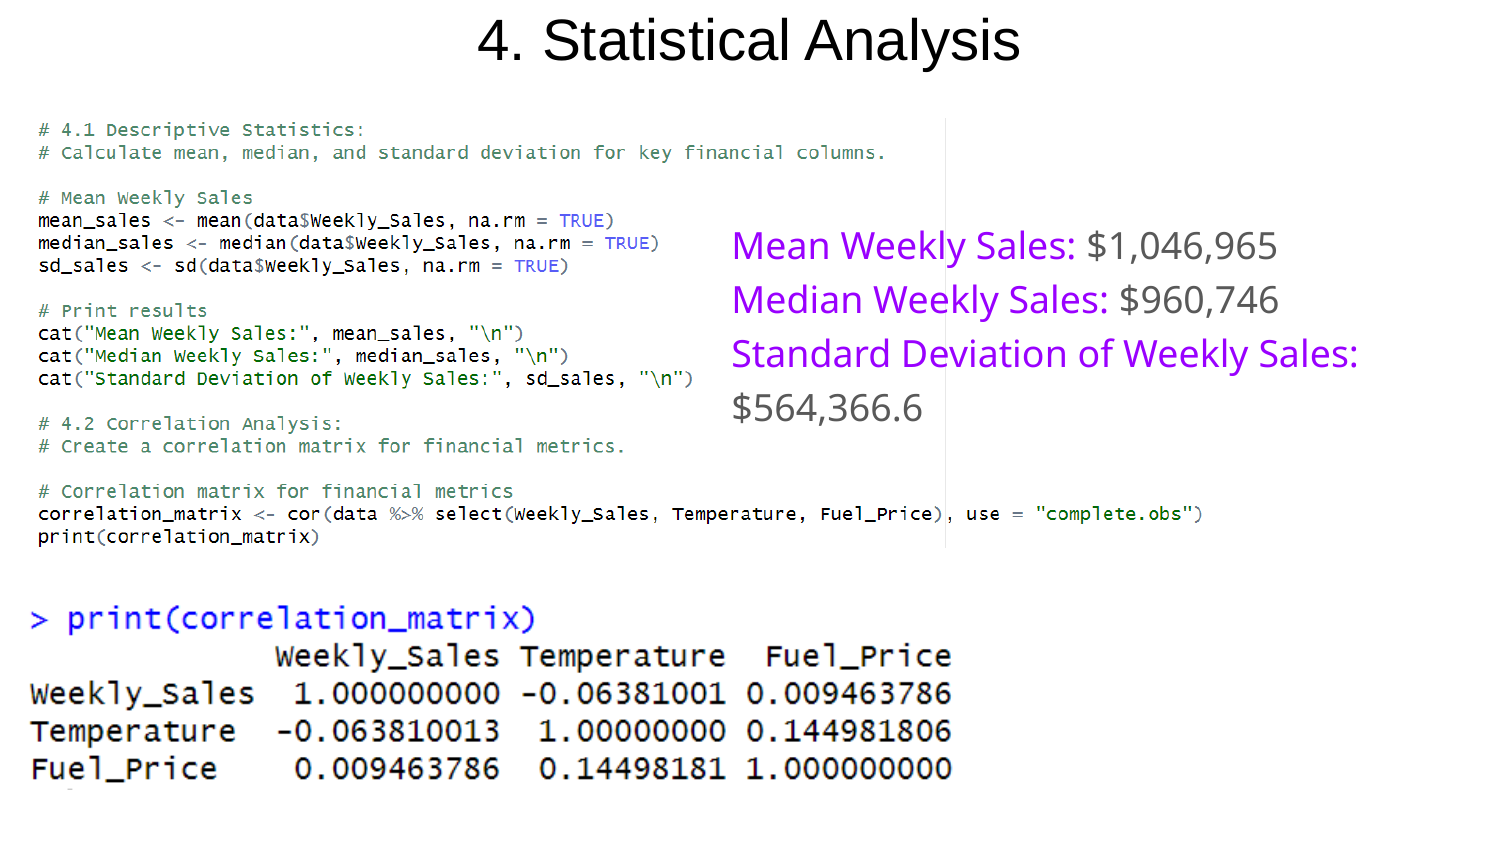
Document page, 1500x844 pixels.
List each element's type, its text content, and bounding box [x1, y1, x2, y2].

picture [20, 601, 966, 791]
text_box Mean Weekly Sales: $1,046,965 Median Weekly Sales: $960,746 Standard Deviation of Weekly Sales: $564,366.6 [1219, 197, 1480, 437]
title 4. Statistical Analysis [51, 0, 1449, 74]
picture [33, 117, 1215, 548]
